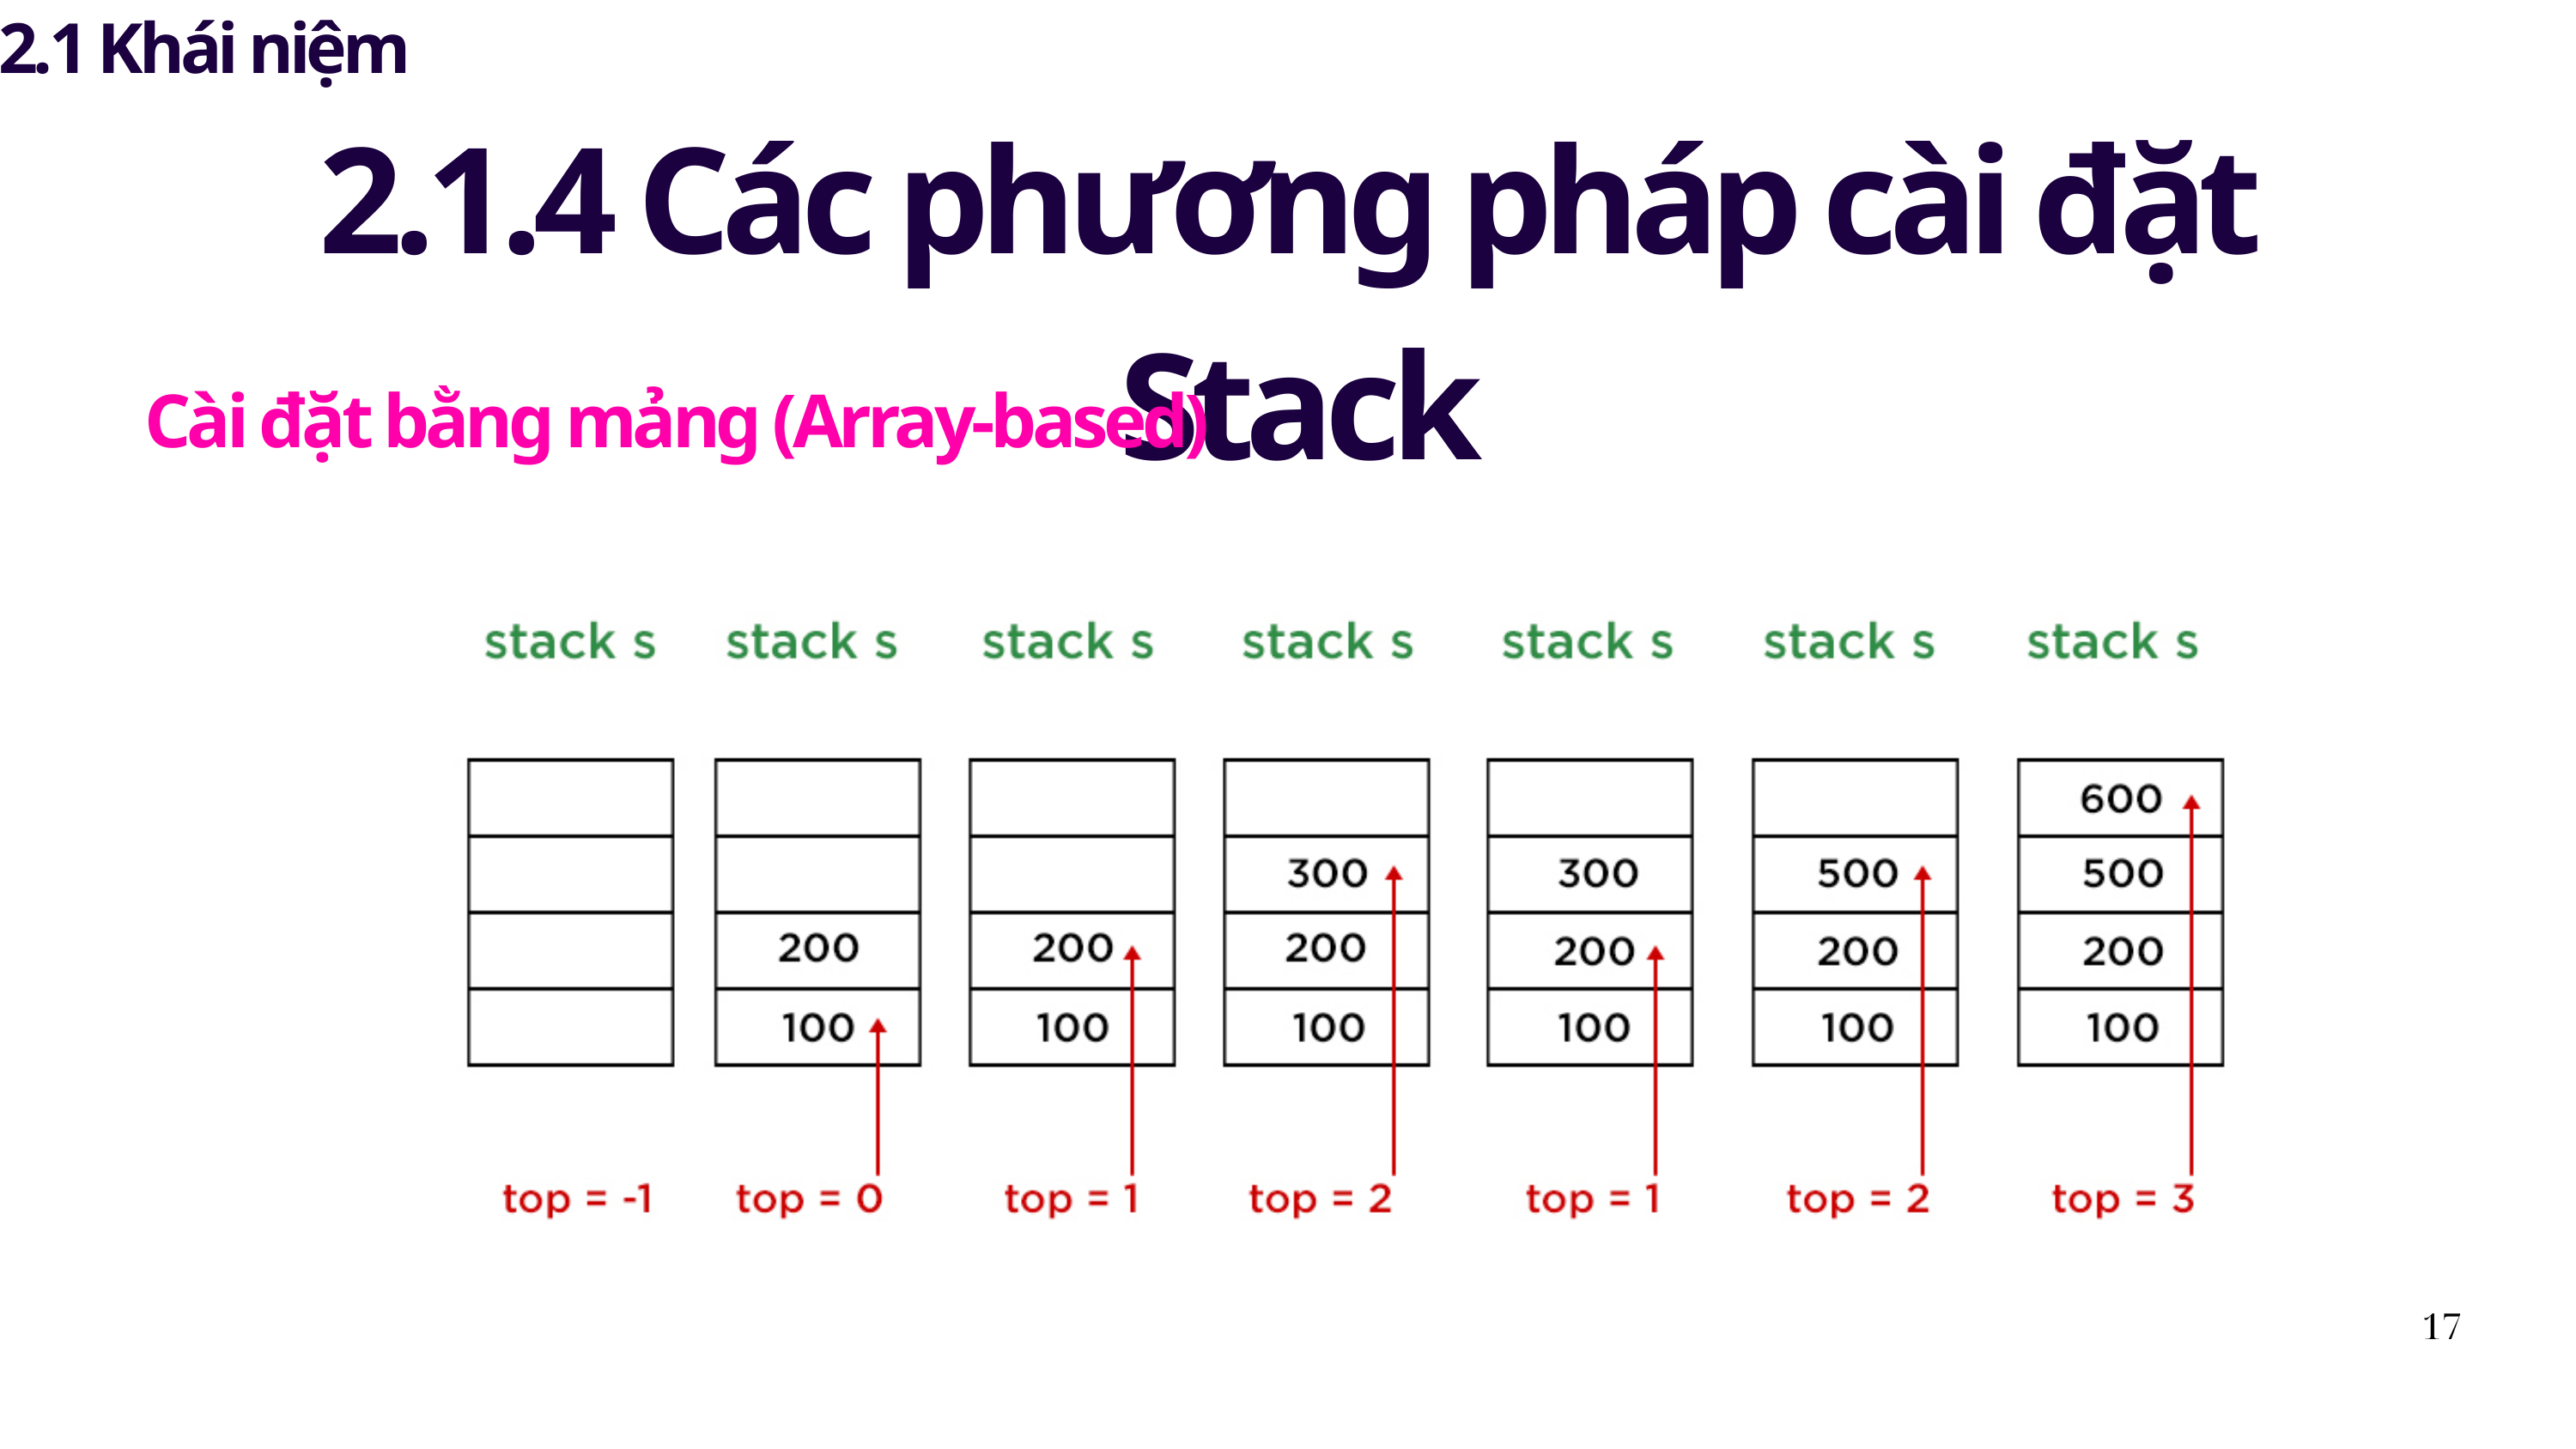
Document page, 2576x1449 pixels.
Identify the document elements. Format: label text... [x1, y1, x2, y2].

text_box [440, 481, 2257, 1390]
text_box 2.1.4 Các phương pháp cài đặt Stack [144, 77, 2458, 489]
text_box 17 [2421, 1296, 2462, 1348]
text_box Cài đặt bằng mảng (Array-based) [144, 359, 1357, 463]
text_box 2.1 Khái niệm [0, 0, 447, 88]
